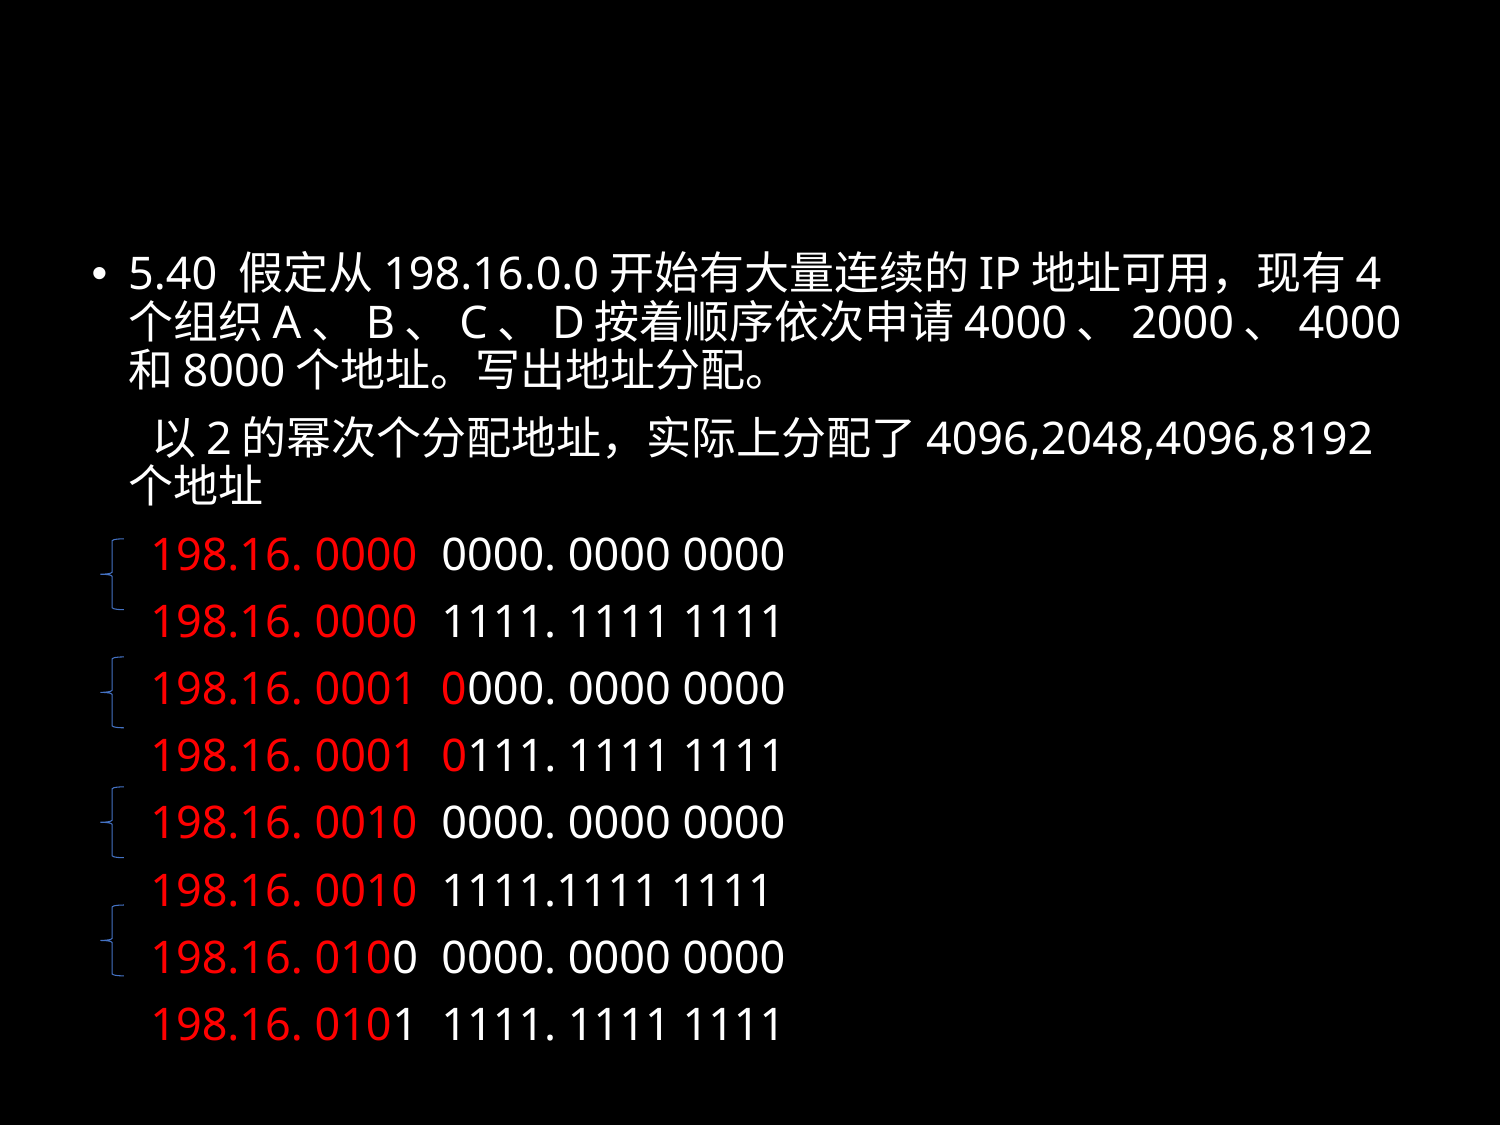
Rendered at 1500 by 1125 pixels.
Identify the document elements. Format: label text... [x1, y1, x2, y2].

list 5.40 假定从198.16.0.0开始有大量连续的IP地址可用，现有4个组织A、B、C、D按着顺序依次申请4000、2000、4000和8000个地址。写出地址分配。 以2的幂次个分配地址，实际上分配了4096,2048,4096,8192个地址 198.16. 0000 0000. 0000 0000 198.16. 0000 1111. 1111 1111 198.16. 0001 0000. 0000 0000 198.16. 0001 0111. 1111 1111 198.16. 0010 0000. 0000 0000 198.16. 0010 1111.1111 1111 198.16. 0100 0000. 0000 0000 198.16. 0101 1111. 1111 1111 [76, 243, 1427, 1059]
text_box [100, 656, 124, 729]
text_box [100, 904, 124, 977]
text_box [100, 538, 124, 611]
text_box [100, 786, 124, 859]
